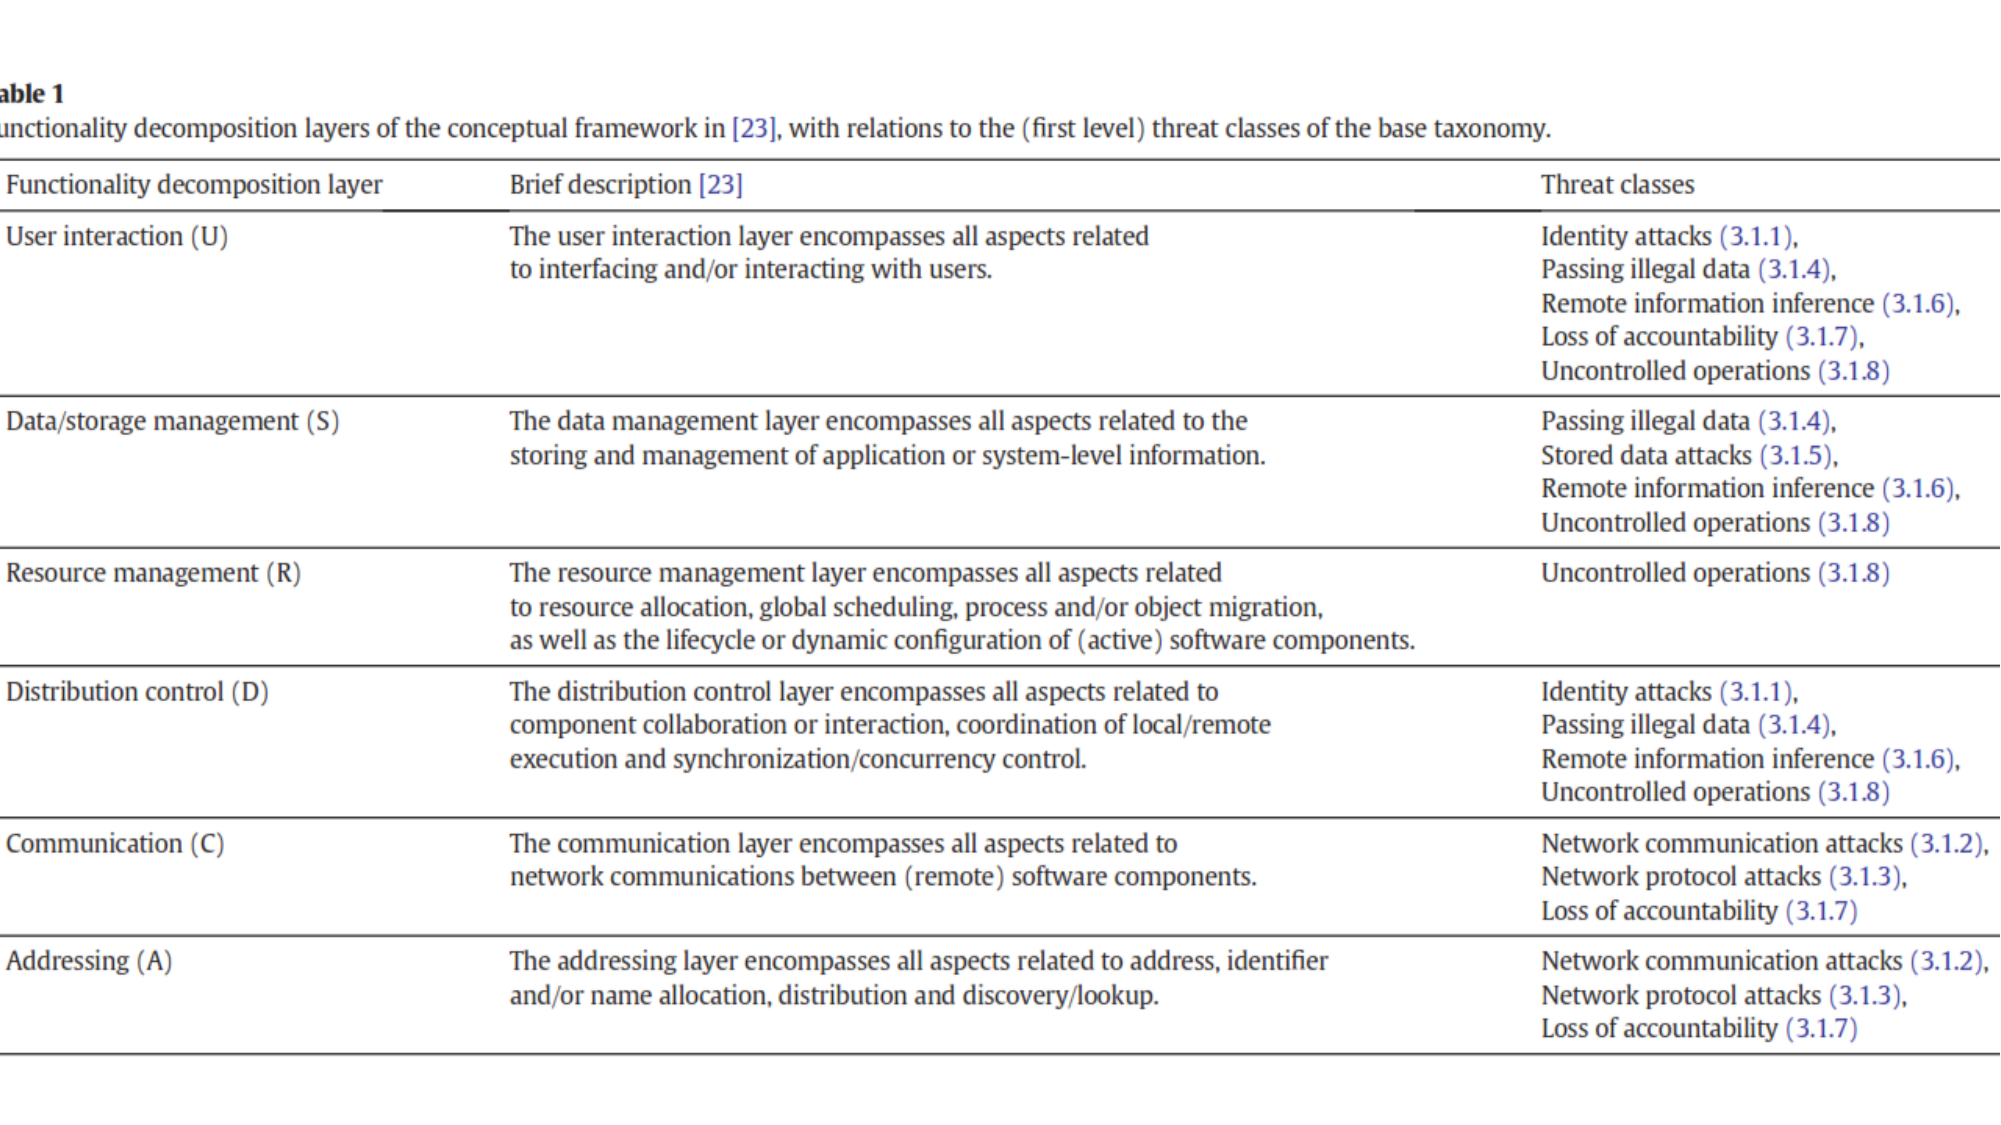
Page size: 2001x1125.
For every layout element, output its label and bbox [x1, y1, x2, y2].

picture [0, 64, 2000, 1061]
